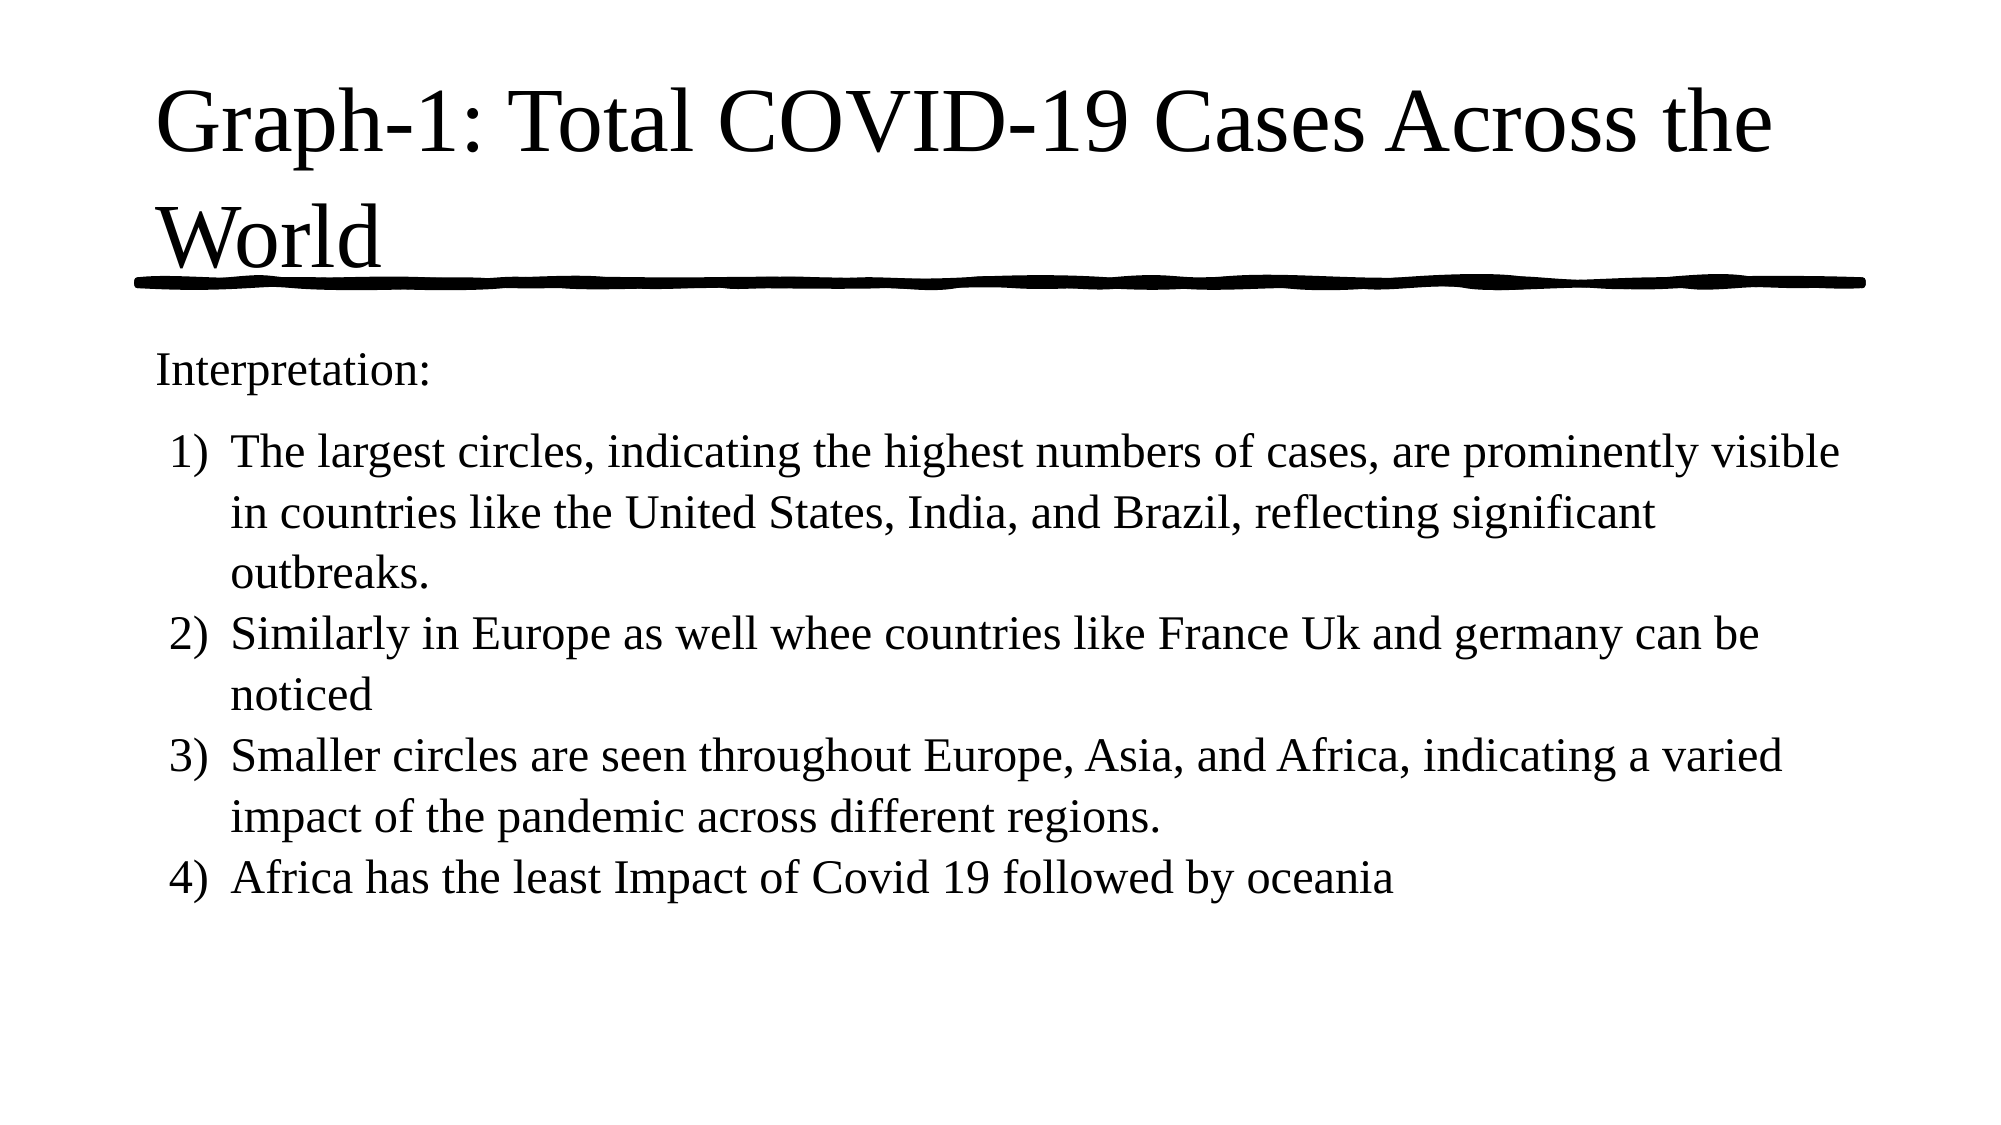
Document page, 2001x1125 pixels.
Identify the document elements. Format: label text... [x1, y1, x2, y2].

title Graph-1: Total COVID-19 Cases Across the World [137, 59, 1863, 278]
list Interpretation: The largest circles, indicating the highest numbers of cases, are prominently visible in countries like the United States, India, and Brazil, reflecting significant outbreaks. Similarly in Europe as well whee countries like France Uk and germany can be noticed Smaller circles are seen throughout Europe, Asia, and Africa, indicating a varied impact of the pandemic across different regions. Africa has the least Impact of Covid 19 followed by oceania [137, 316, 1863, 1050]
